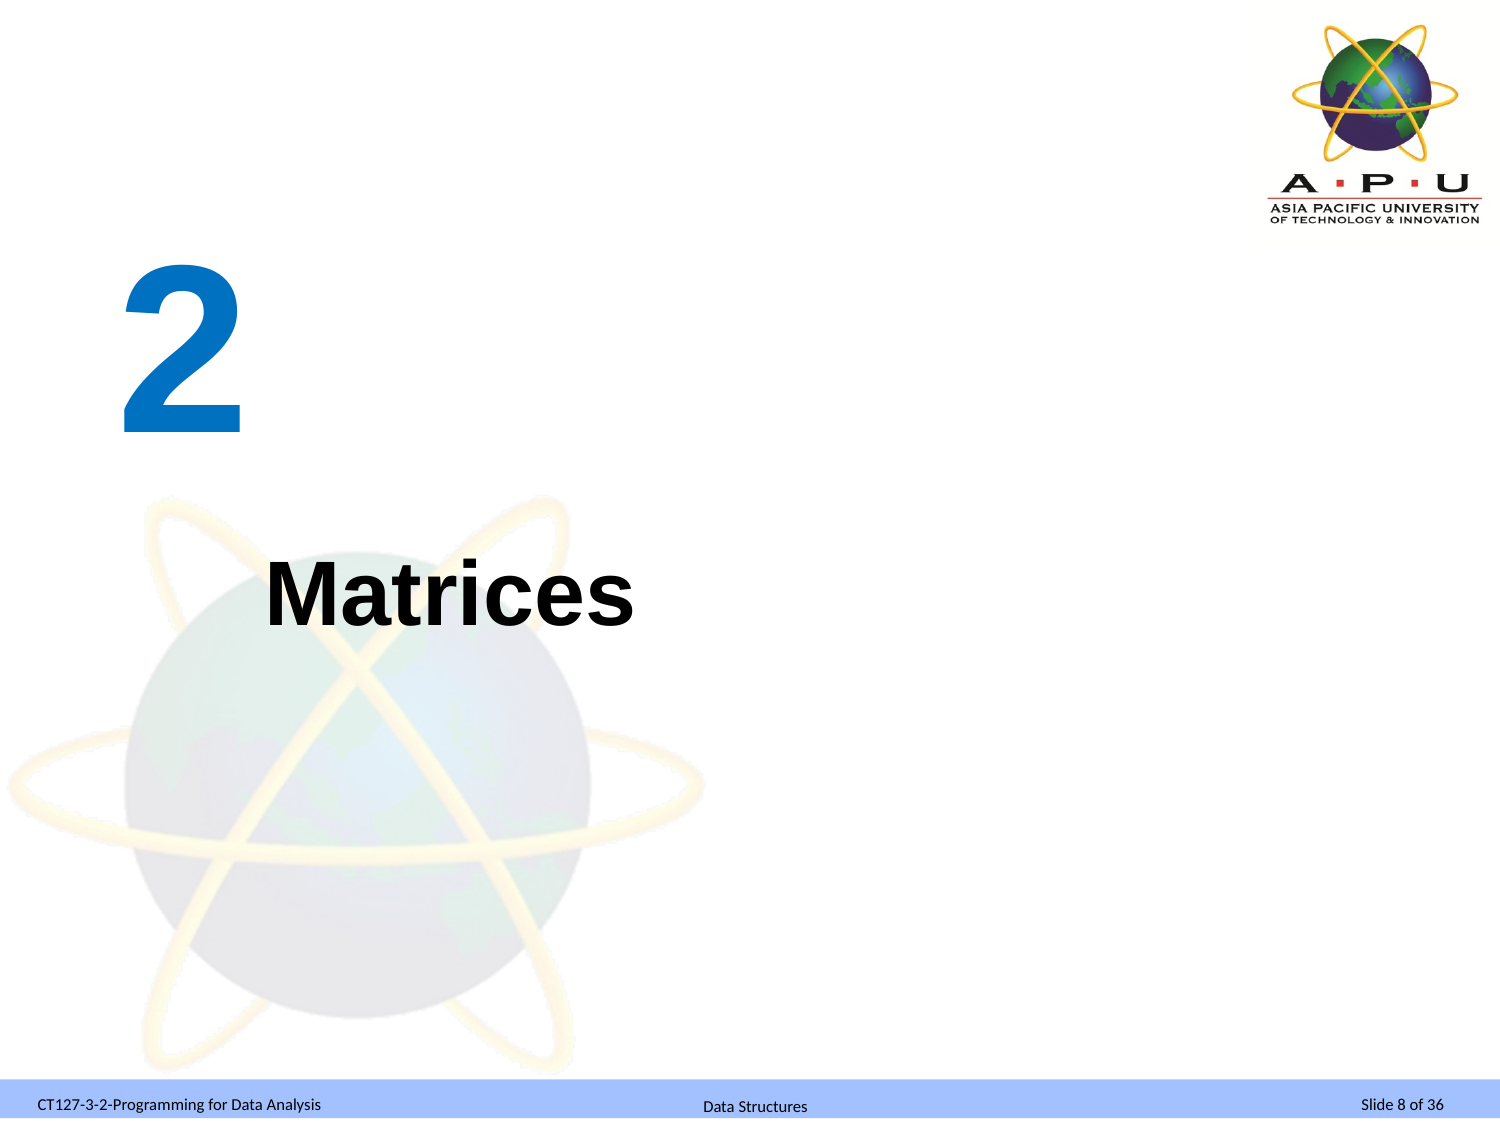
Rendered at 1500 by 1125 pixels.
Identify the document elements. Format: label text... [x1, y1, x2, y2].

text_box 2 [101, 184, 265, 488]
text_box Matrices [249, 526, 652, 652]
picture [1251, 0, 1500, 249]
